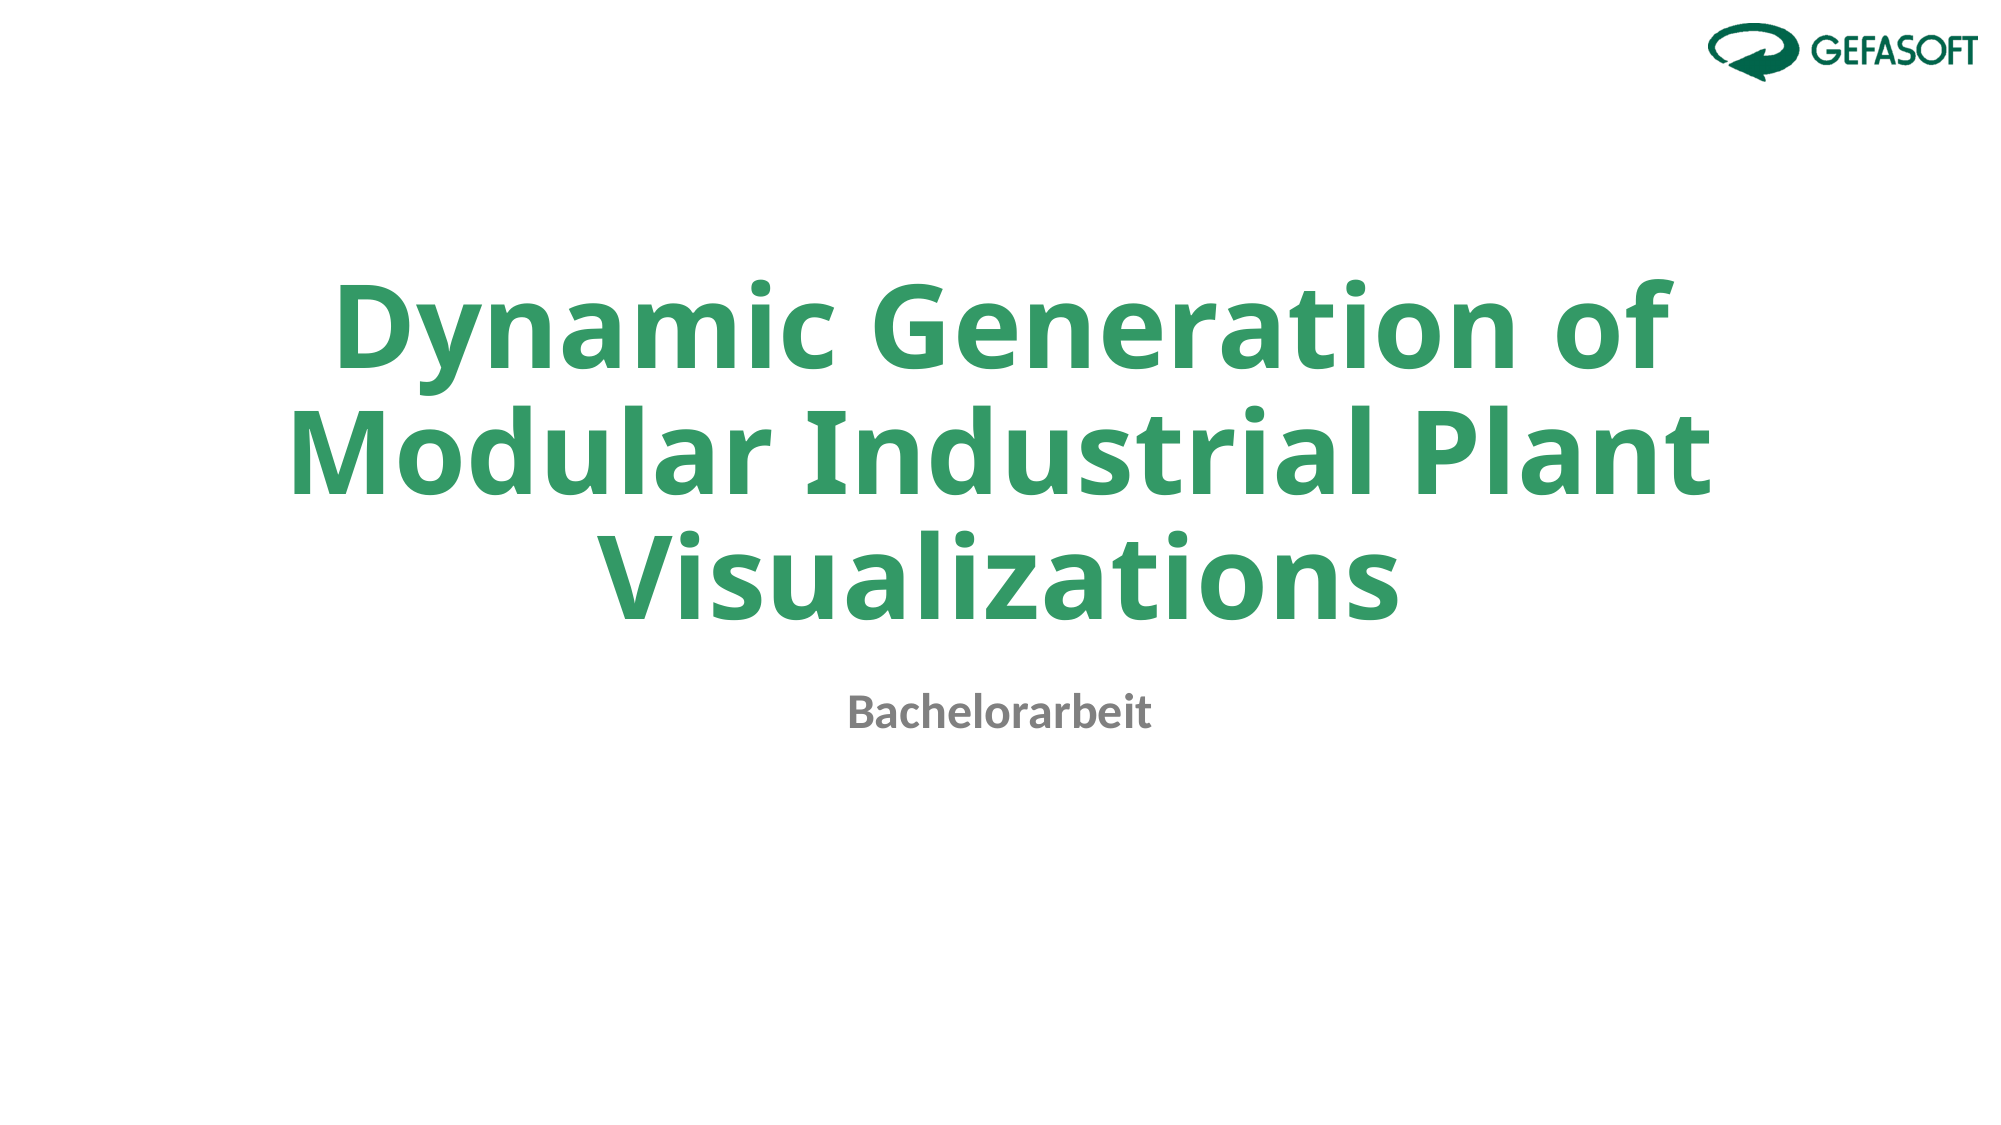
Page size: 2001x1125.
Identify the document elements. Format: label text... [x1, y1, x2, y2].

picture [1708, 22, 1978, 82]
subtitle Bachelorarbeit [66, 678, 1934, 1117]
title Dynamic Generation of Modular Industrial Plant Visualizations [182, 260, 1818, 653]
